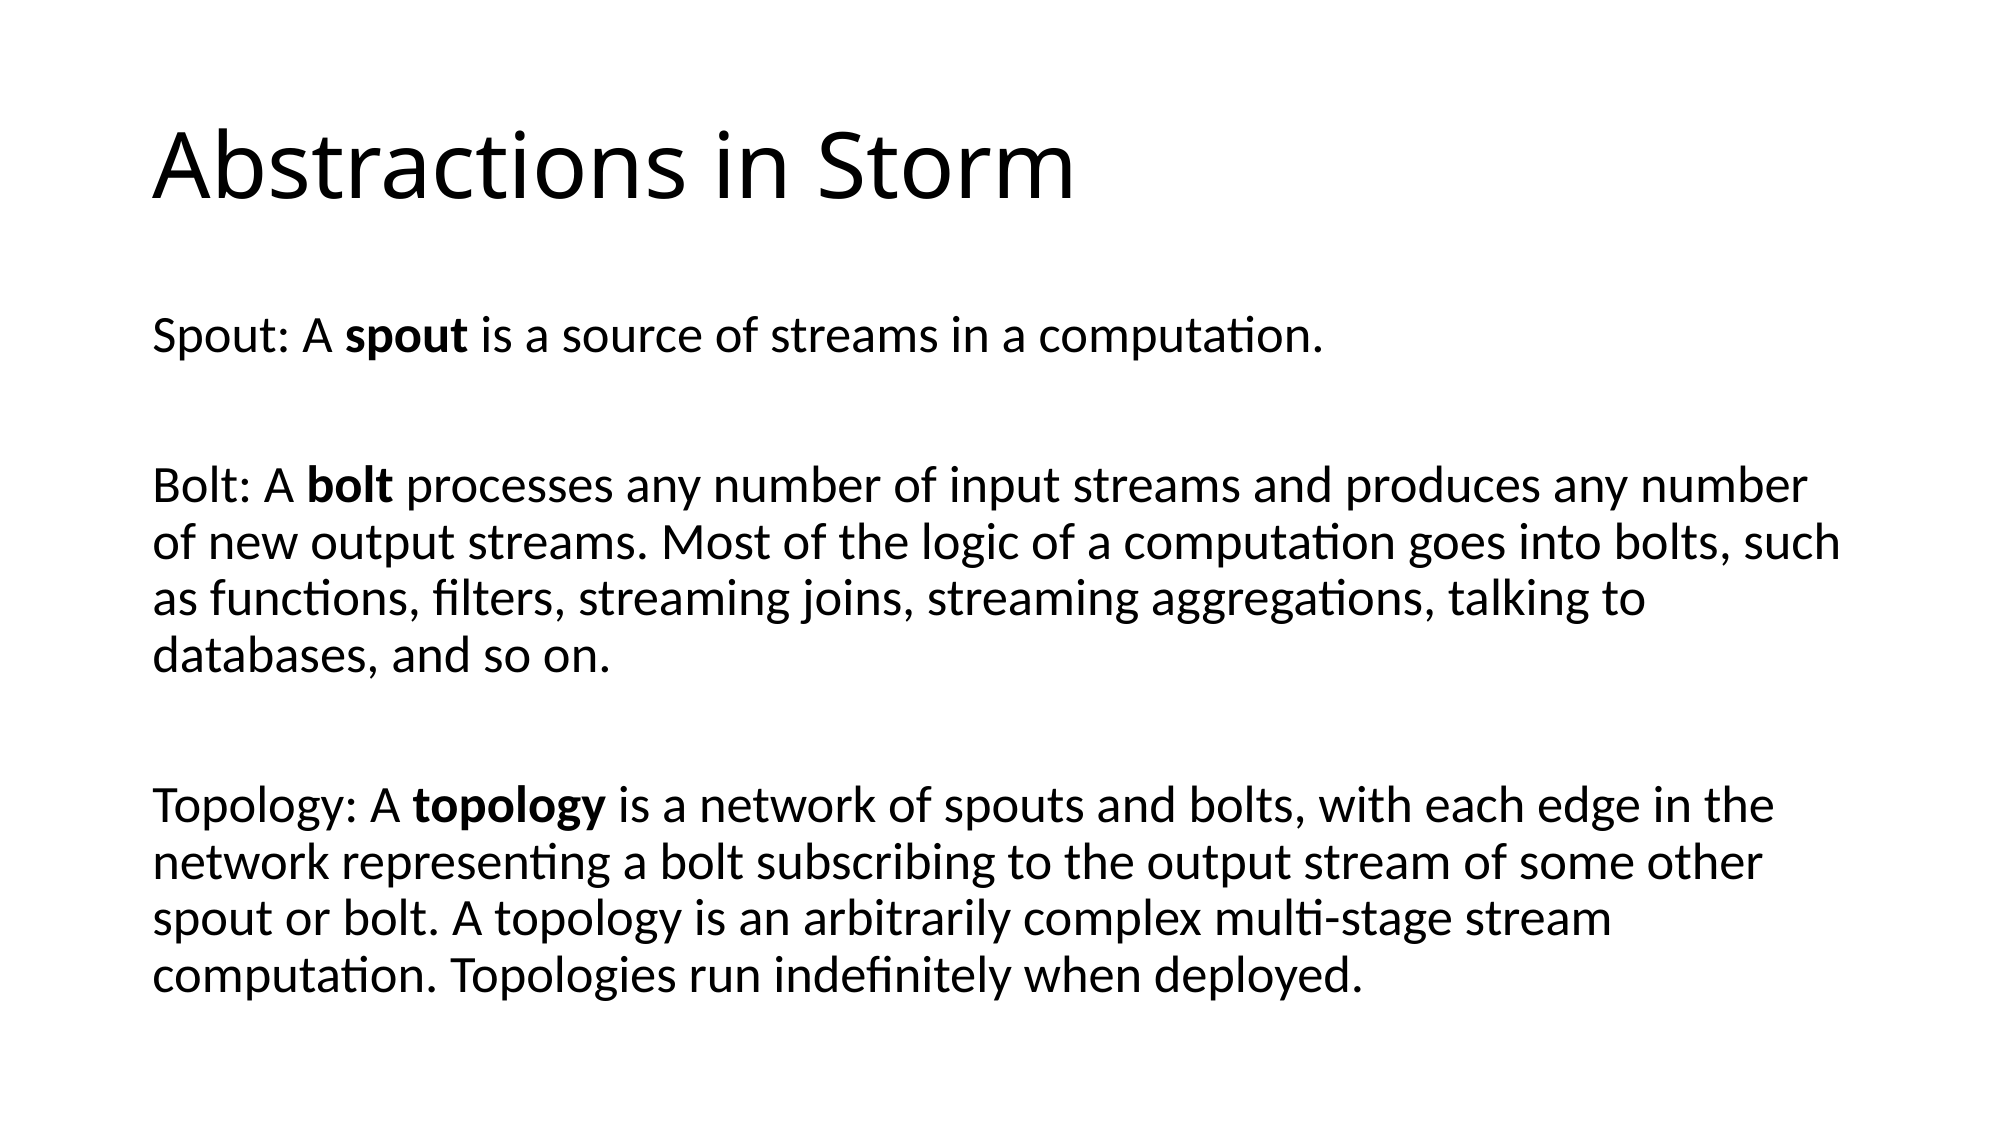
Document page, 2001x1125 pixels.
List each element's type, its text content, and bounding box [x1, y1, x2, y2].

title Abstractions in Storm [137, 59, 1863, 278]
list Spout: A spout is a source of streams in a computation. Bolt: A bolt processes any number of input streams and produces any number of new output streams. Most of the logic of a computation goes into bolts, such as functions, filters, streaming joins, streaming aggregations, talking to databases, and so on. Topology: A topology is a network of spouts and bolts, with each edge in the network representing a bolt subscribing to the output stream of some other spout or bolt. A topology is an arbitrarily complex multi-stage stream computation. Topologies run indefinitely when deployed. [137, 299, 1863, 1014]
